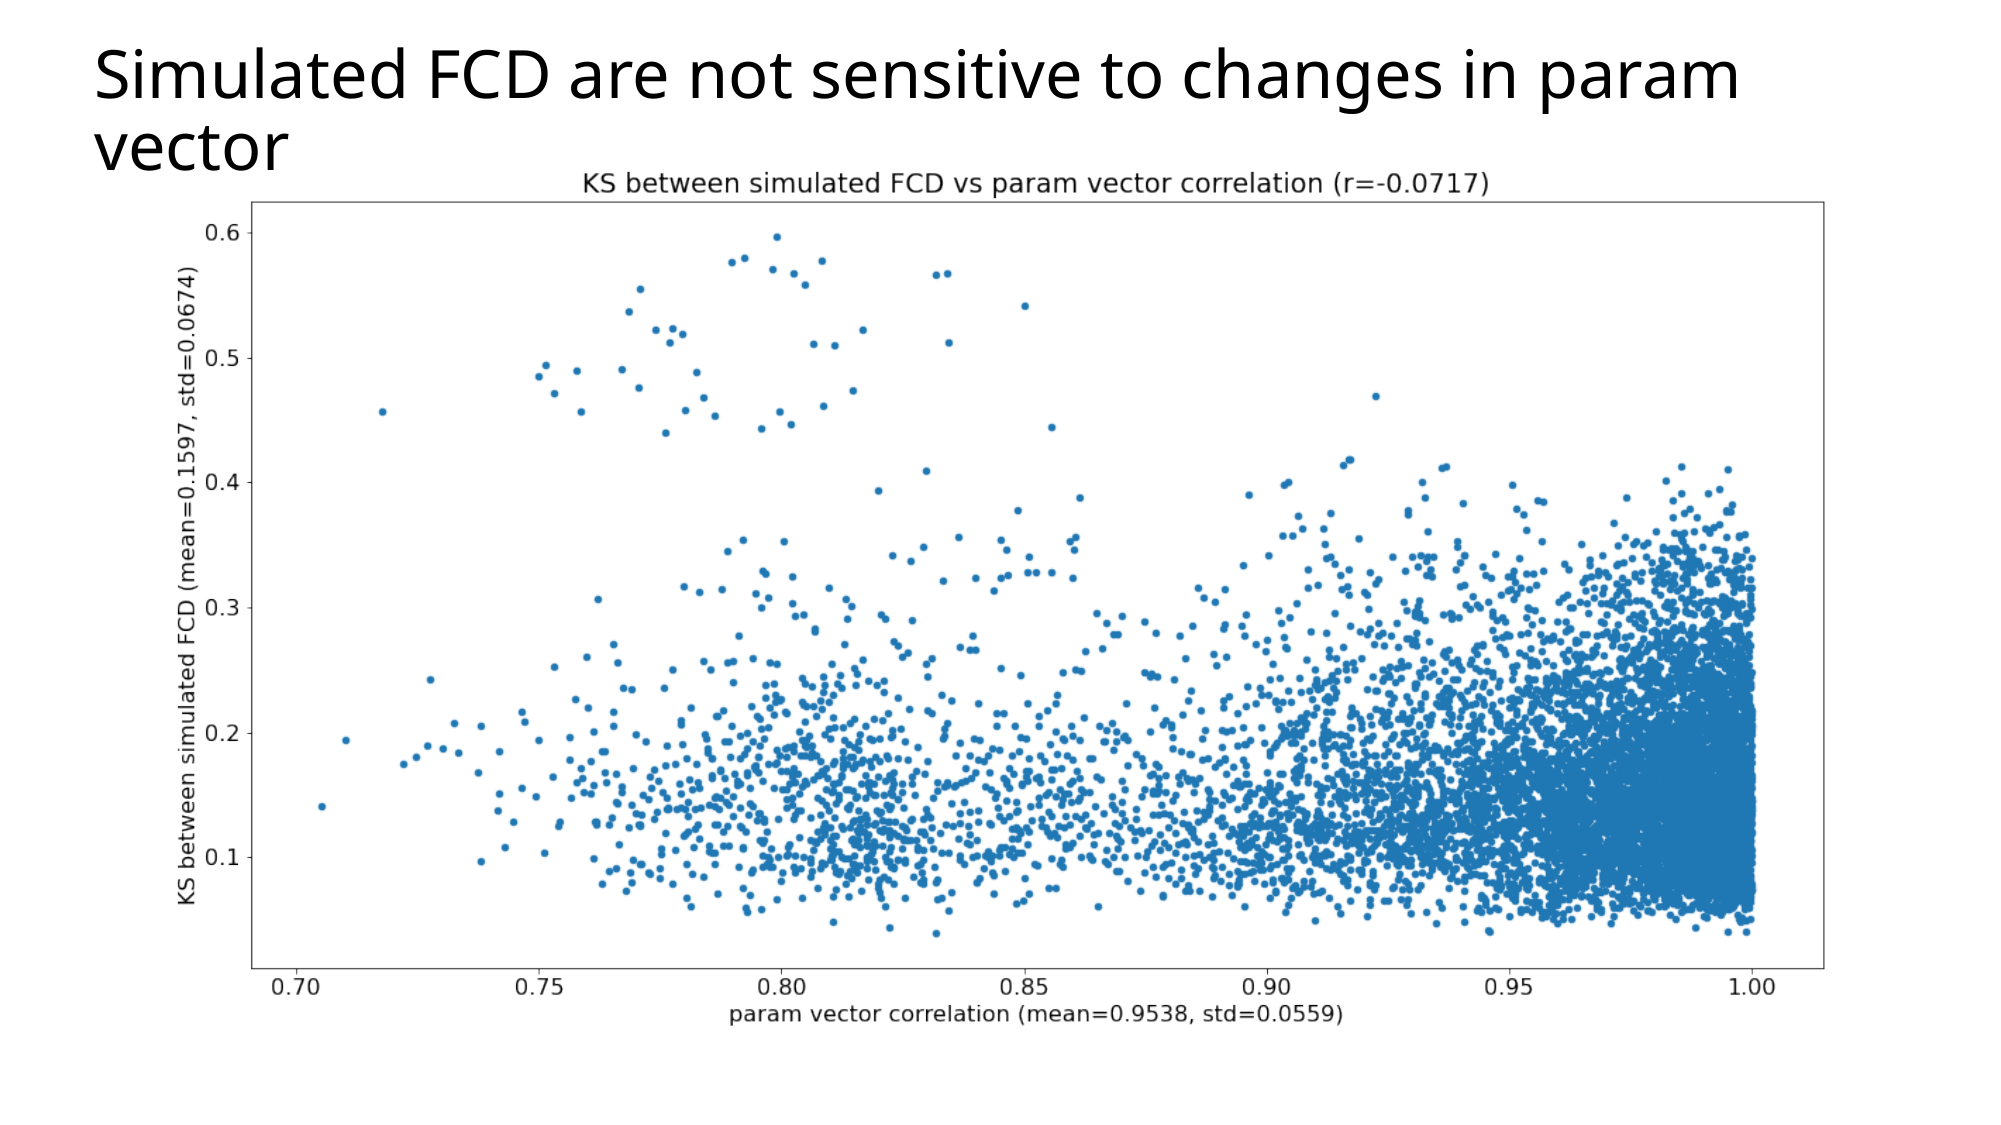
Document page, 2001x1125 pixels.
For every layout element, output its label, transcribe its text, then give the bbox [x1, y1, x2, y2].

picture [168, 162, 1832, 1036]
text_box Simulated FCD are not sensitive to changes in param vector [79, 29, 1837, 197]
